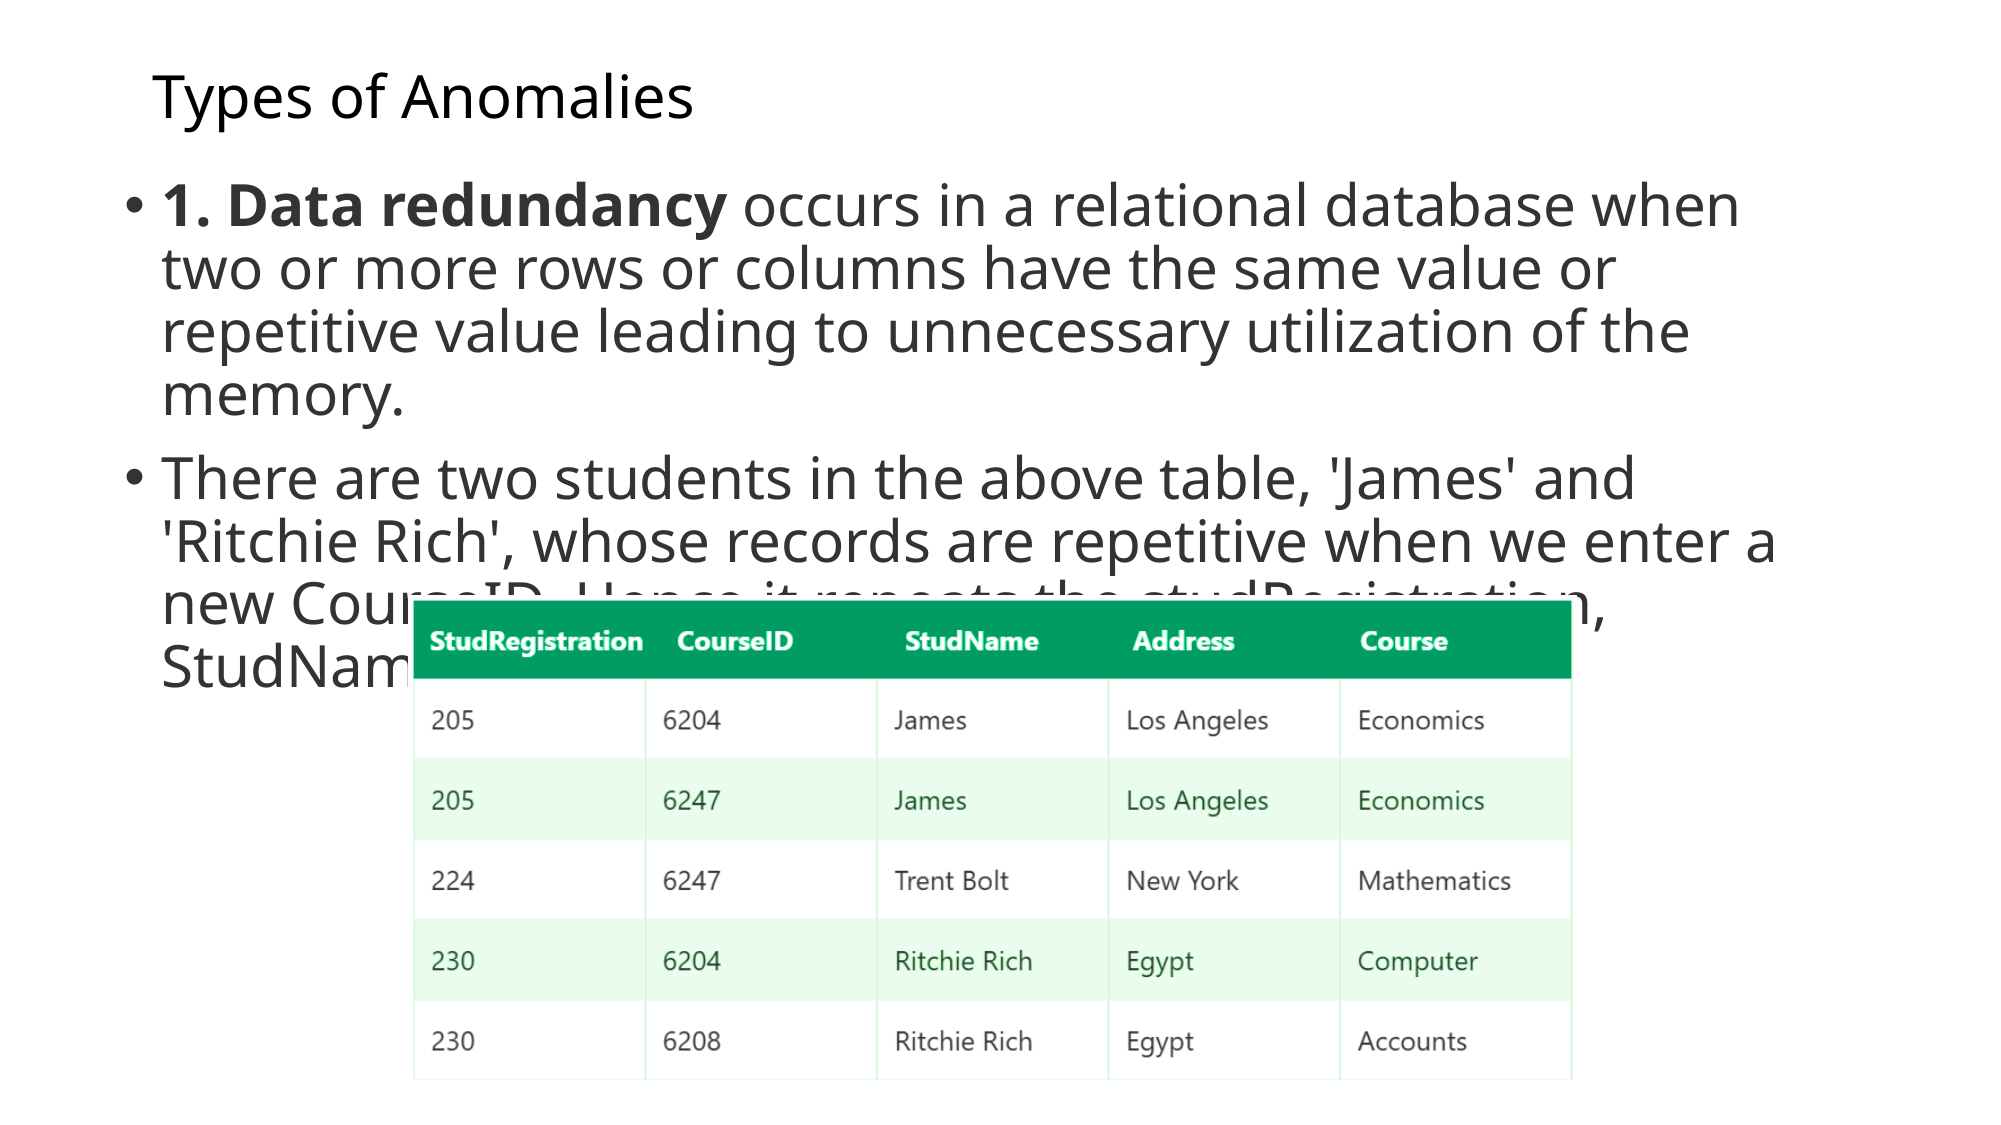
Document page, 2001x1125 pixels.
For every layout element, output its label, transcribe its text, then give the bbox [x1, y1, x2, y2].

list 1. Data redundancy occurs in a relational database when two or more rows or columns have the same value or repetitive value leading to unnecessary utilization of the memory. There are two students in the above table, 'James' and 'Ritchie Rich', whose records are repetitive when we enter a new CourseID. Hence it repeats the studRegistration, StudName and address attributes. [109, 168, 1835, 883]
title Types of Anomalies [137, 59, 1863, 211]
picture [408, 595, 1577, 1080]
